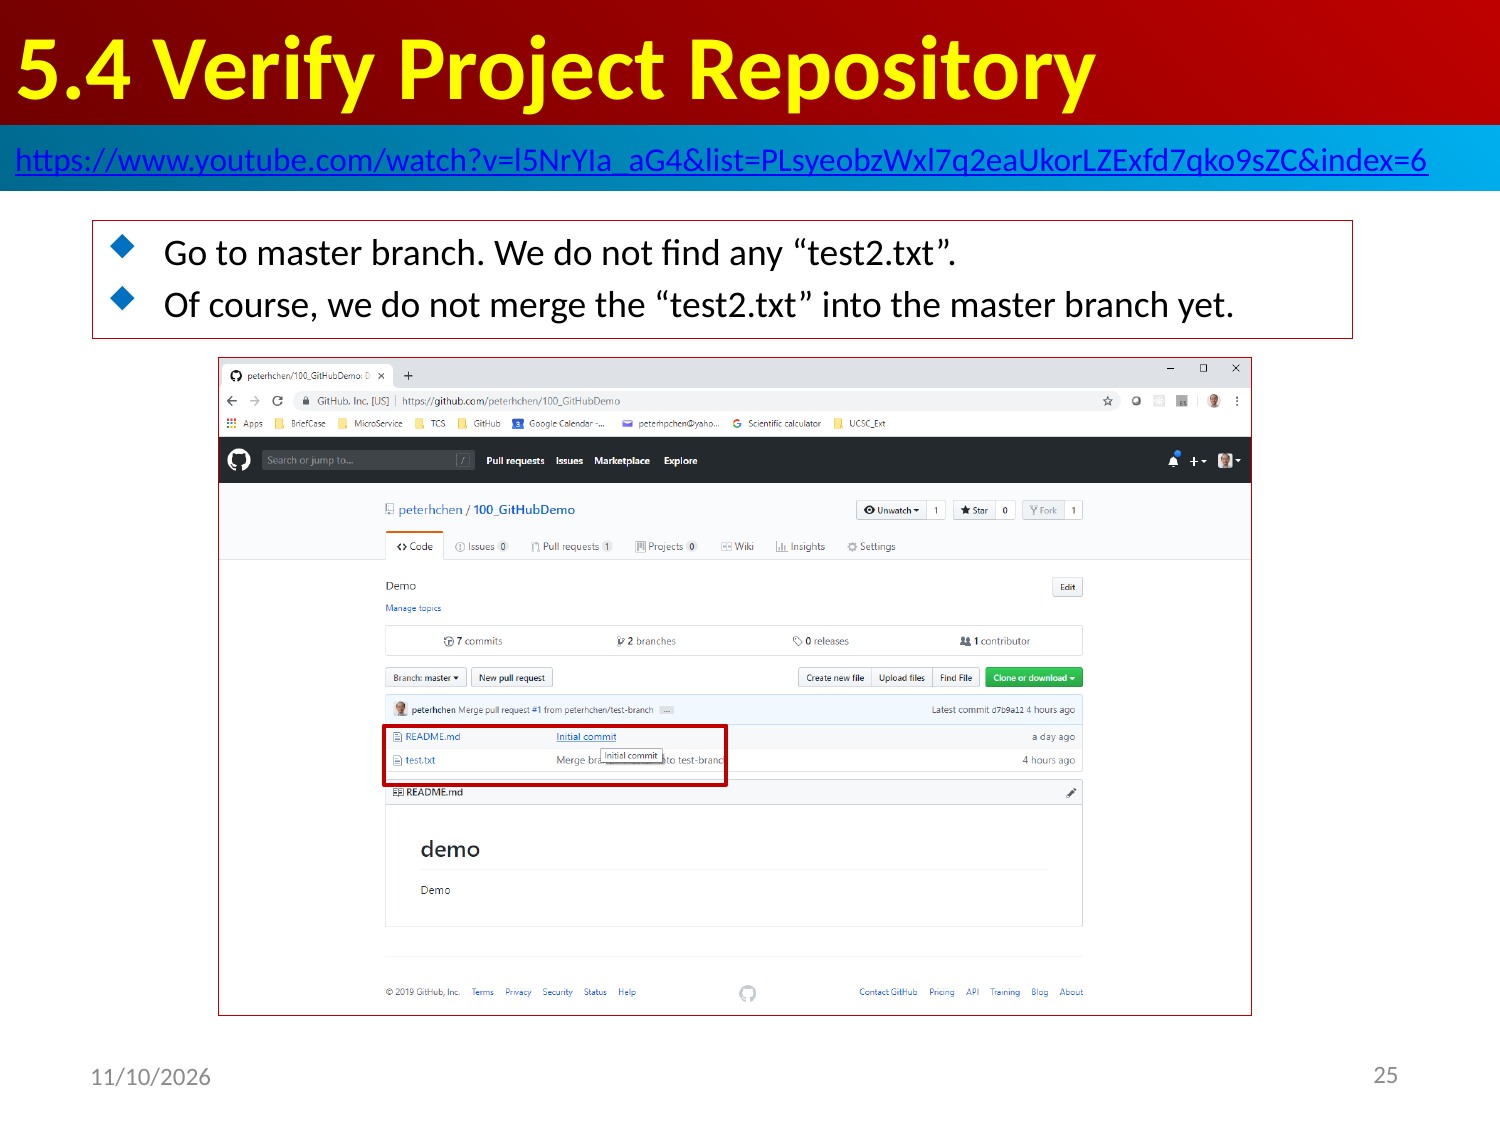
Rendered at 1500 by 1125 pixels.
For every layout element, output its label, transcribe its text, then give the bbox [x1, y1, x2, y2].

picture [218, 357, 1253, 1016]
text_box https://www.youtube.com/watch?v=l5NrYIa_aG4&list=PLsyeobzWxl7q2eaUkorLZExfd7qko9sZC&index=6 [0, 125, 1500, 191]
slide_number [75, 1042, 425, 1109]
subtitle Go to master branch. We do not find any “test2.txt”. Of course, we do not merge the “test2.txt” into the master branch yet. [92, 220, 1353, 339]
slide_number 25 [1063, 1040, 1414, 1107]
title 5.4 Verify Project Repository [0, 0, 1500, 125]
